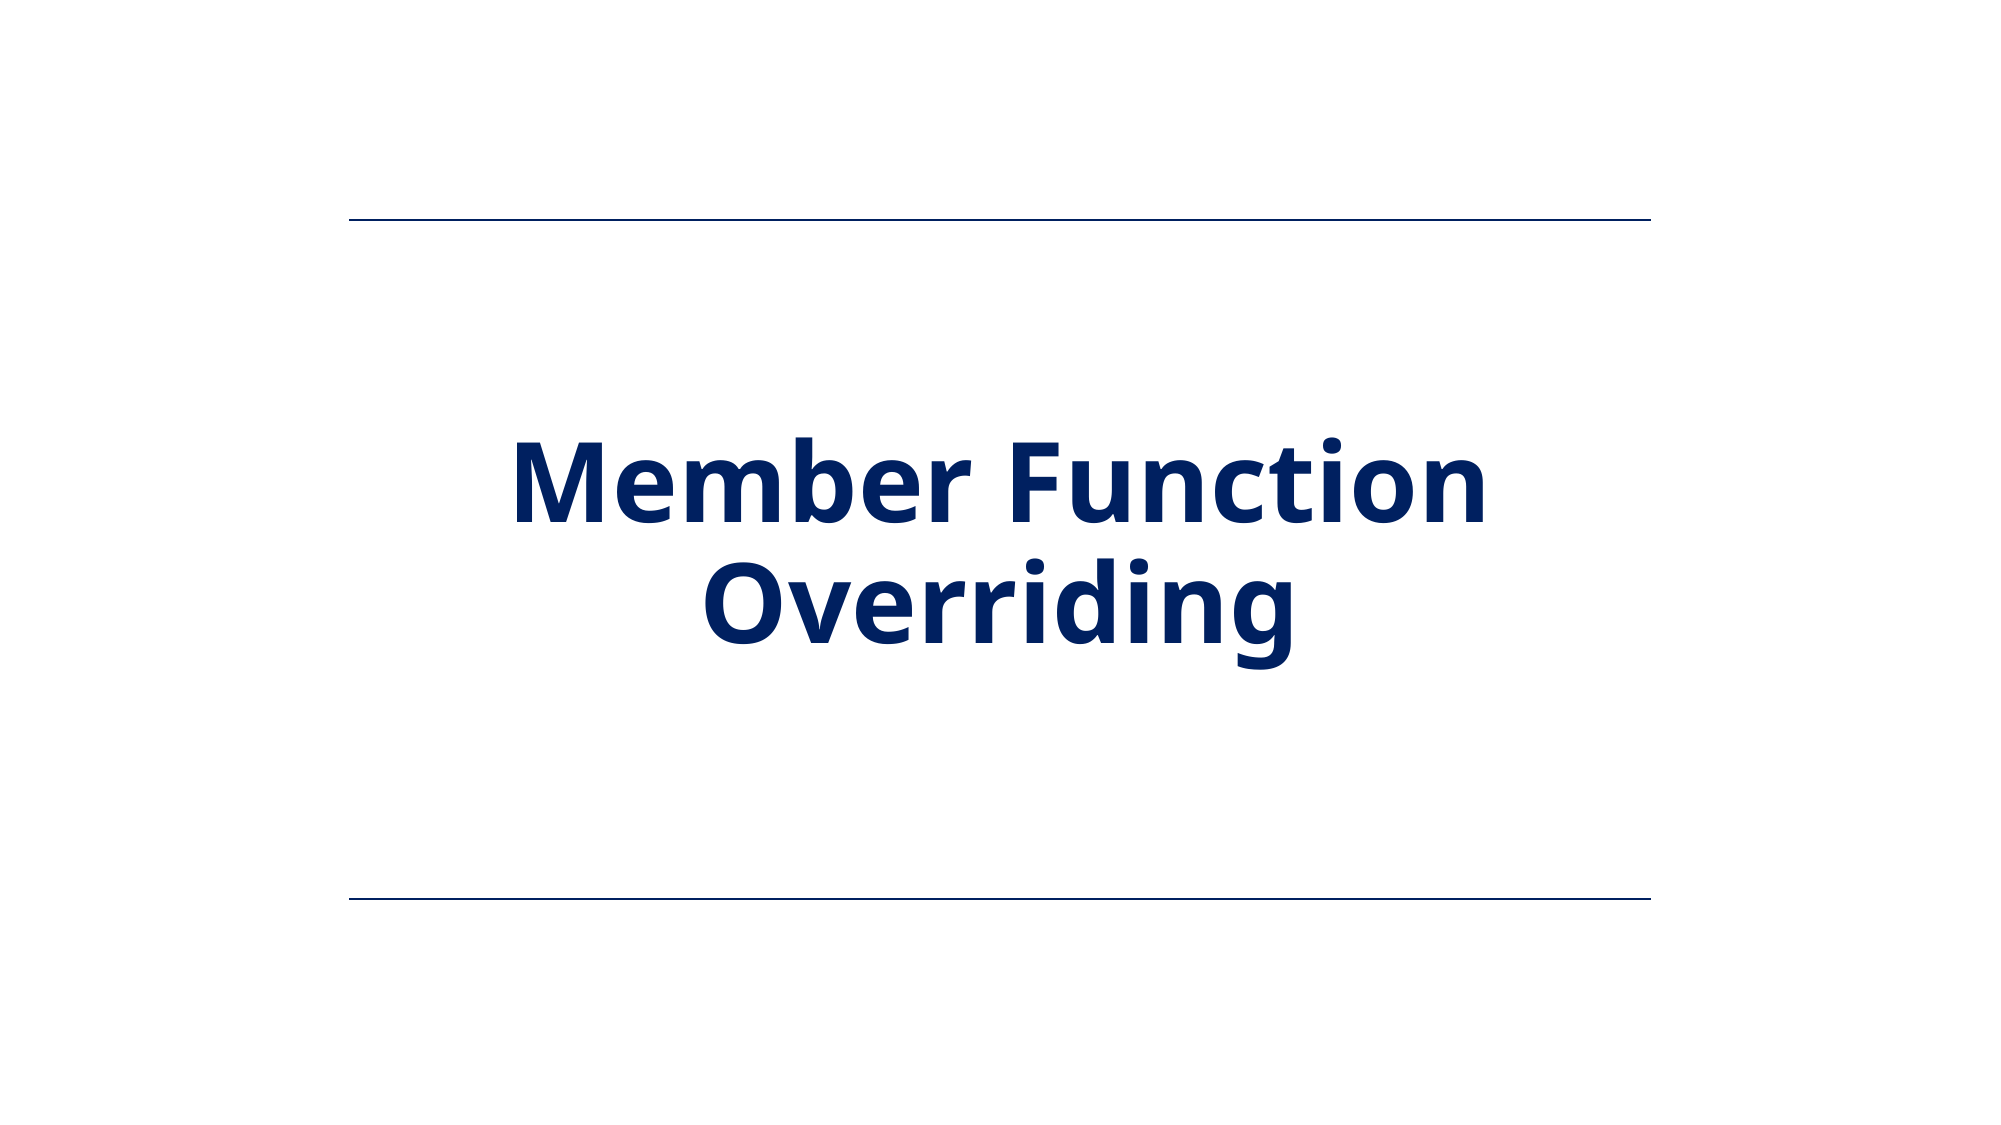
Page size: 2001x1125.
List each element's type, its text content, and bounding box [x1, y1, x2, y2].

title Member Function Overriding [249, 416, 1750, 809]
